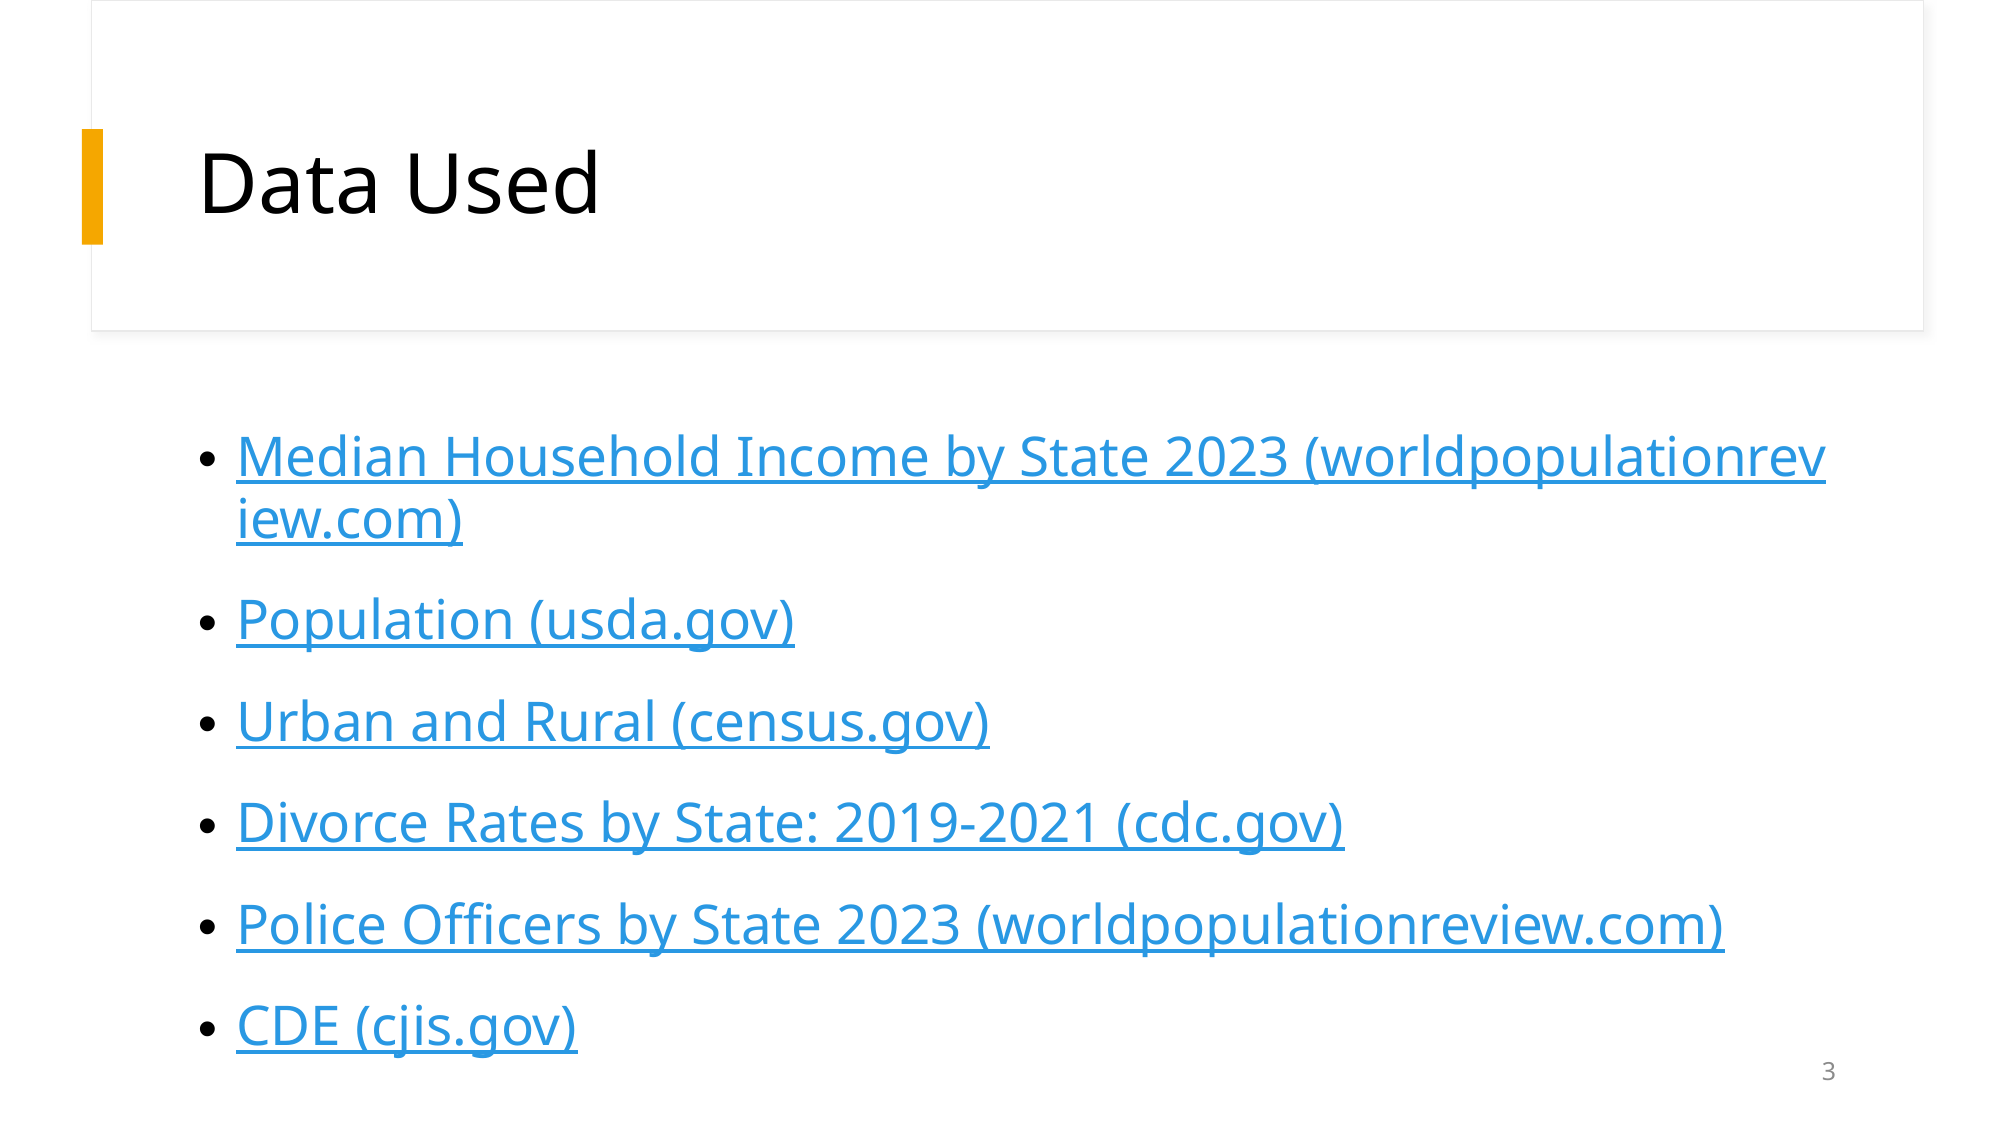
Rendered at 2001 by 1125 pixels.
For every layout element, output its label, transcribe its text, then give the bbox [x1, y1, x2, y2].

slide_number 3 [1401, 1042, 1851, 1103]
list Median Household Income by State 2023 (worldpopulationreview.com) Population (usda.gov) Urban and Rural (census.gov) Divorce Rates by State: 2019-2021 (cdc.gov) Police Officers by State 2023 (worldpopulationreview.com) CDE (cjis.gov) [183, 406, 1851, 1013]
title Data Used [183, 90, 1851, 284]
